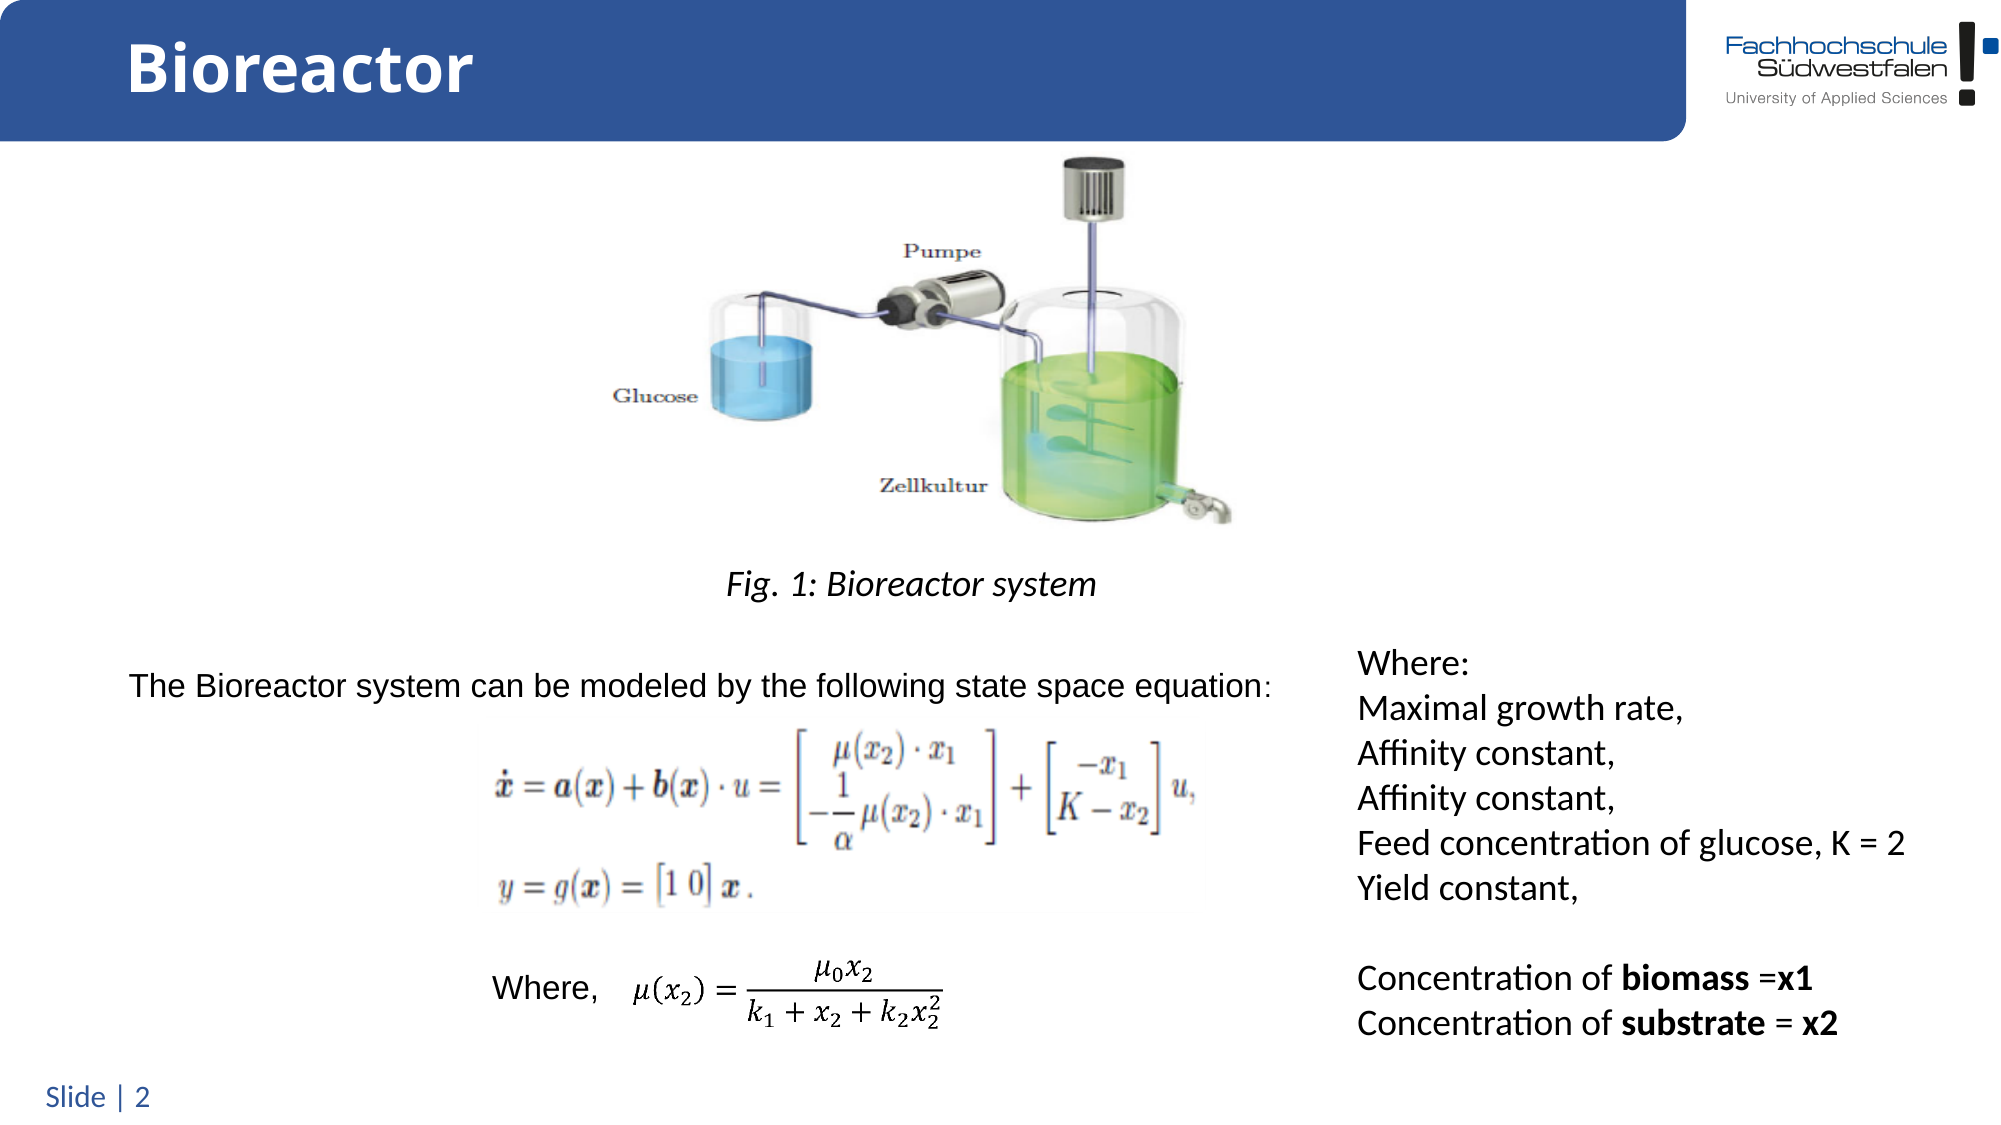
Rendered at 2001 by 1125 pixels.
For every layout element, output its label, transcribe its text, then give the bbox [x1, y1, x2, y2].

text_box Fig. 1: Bioreactor system [692, 551, 1132, 650]
text_box Slide | 2 [30, 1067, 764, 1125]
text_box Bioreactor [0, 0, 1687, 142]
text_box The Bioreactor system can be modeled by the following state space equation: [113, 656, 1339, 712]
picture [1726, 0, 1999, 128]
picture [587, 142, 1237, 544]
text_box Where, [477, 958, 624, 1014]
picture [477, 716, 1206, 913]
text_box Where, [972, 958, 1703, 1014]
picture [624, 952, 972, 1042]
